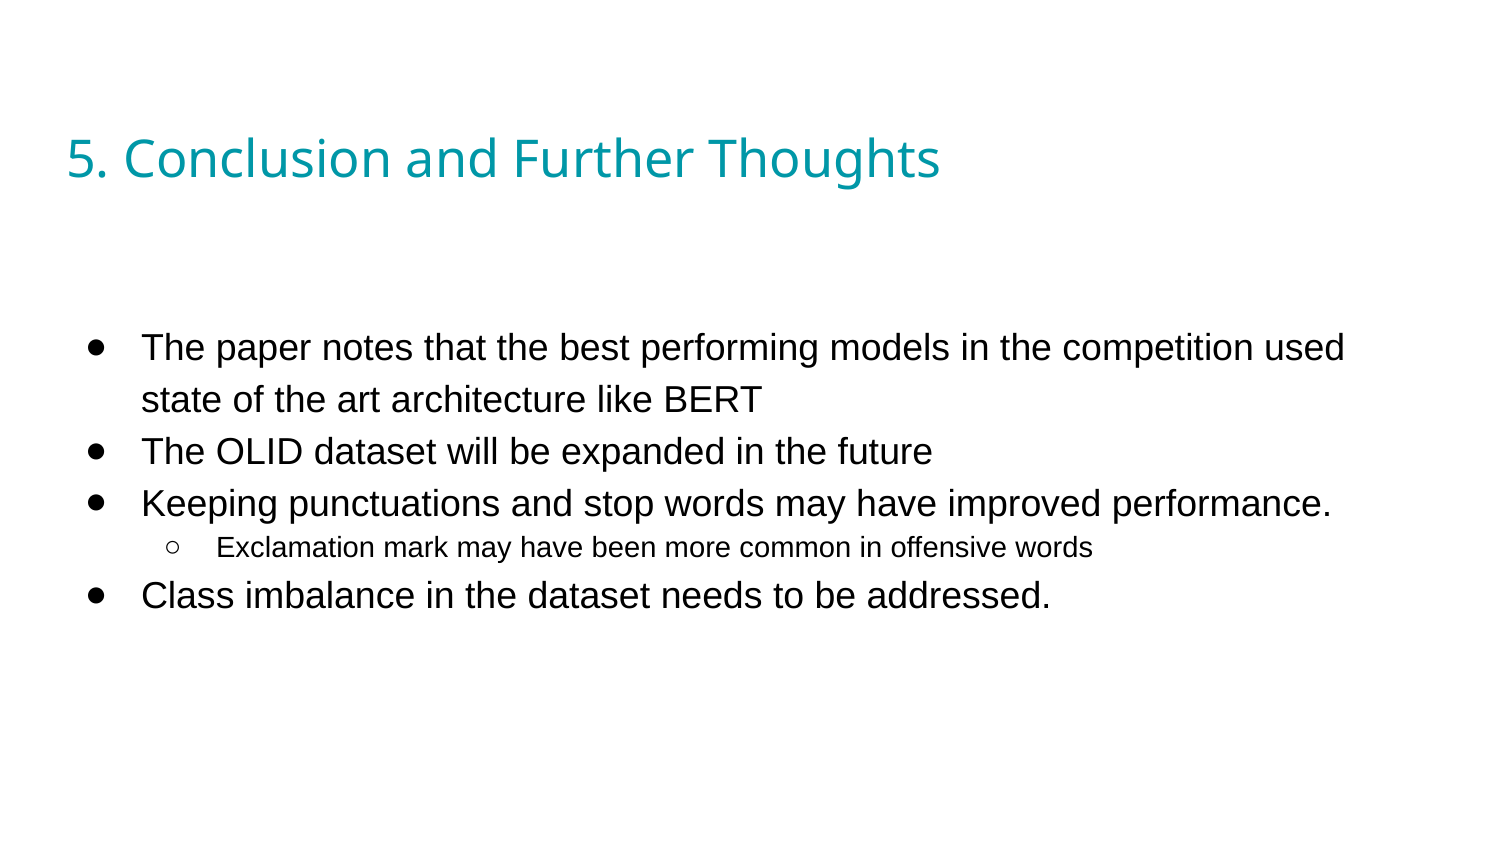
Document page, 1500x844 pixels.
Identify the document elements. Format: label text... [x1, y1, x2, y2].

title 5. Conclusion and Further Thoughts [51, 110, 1449, 205]
list The paper notes that the best performing models in the competition used state of the art architecture like BERT The OLID dataset will be expanded in the future Keeping punctuations and stop words may have improved performance. Exclamation mark may have been more common in offensive words Class imbalance in the dataset needs to be addressed. [51, 301, 1449, 694]
